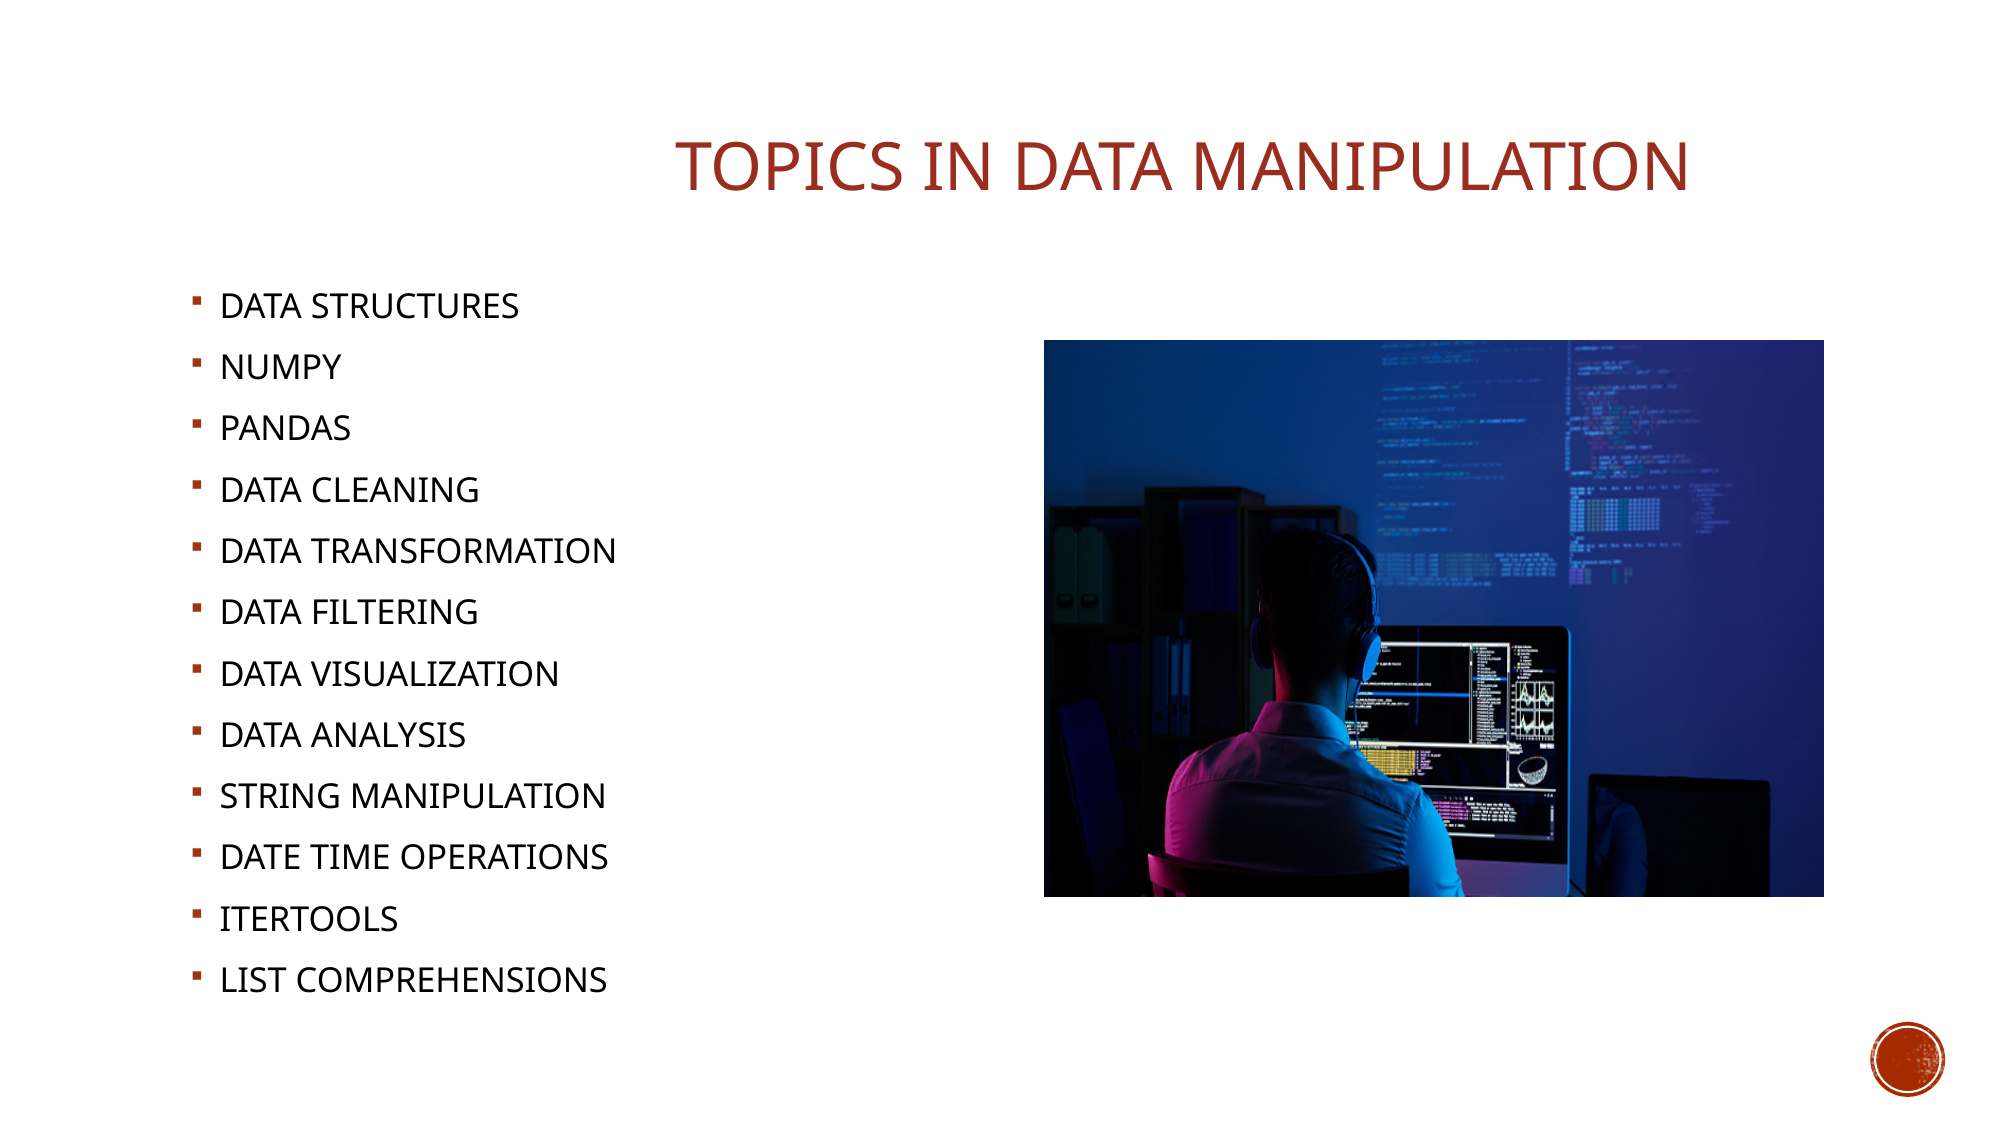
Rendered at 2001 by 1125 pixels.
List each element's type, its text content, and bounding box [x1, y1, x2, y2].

title Topics in data manipulation [660, 79, 1826, 259]
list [1047, 344, 1823, 896]
list DATA STRUCTURES NUMPY PANDAS DATA CLEANING DATA TRANSFORMATION DATA FILTERING DATA VISUALIZATION DATA ANALYSIS STRING MANIPULATION DATE TIME OPERATIONS ITERTOOLS LIST COMPREHENSIONS [175, 281, 956, 1013]
